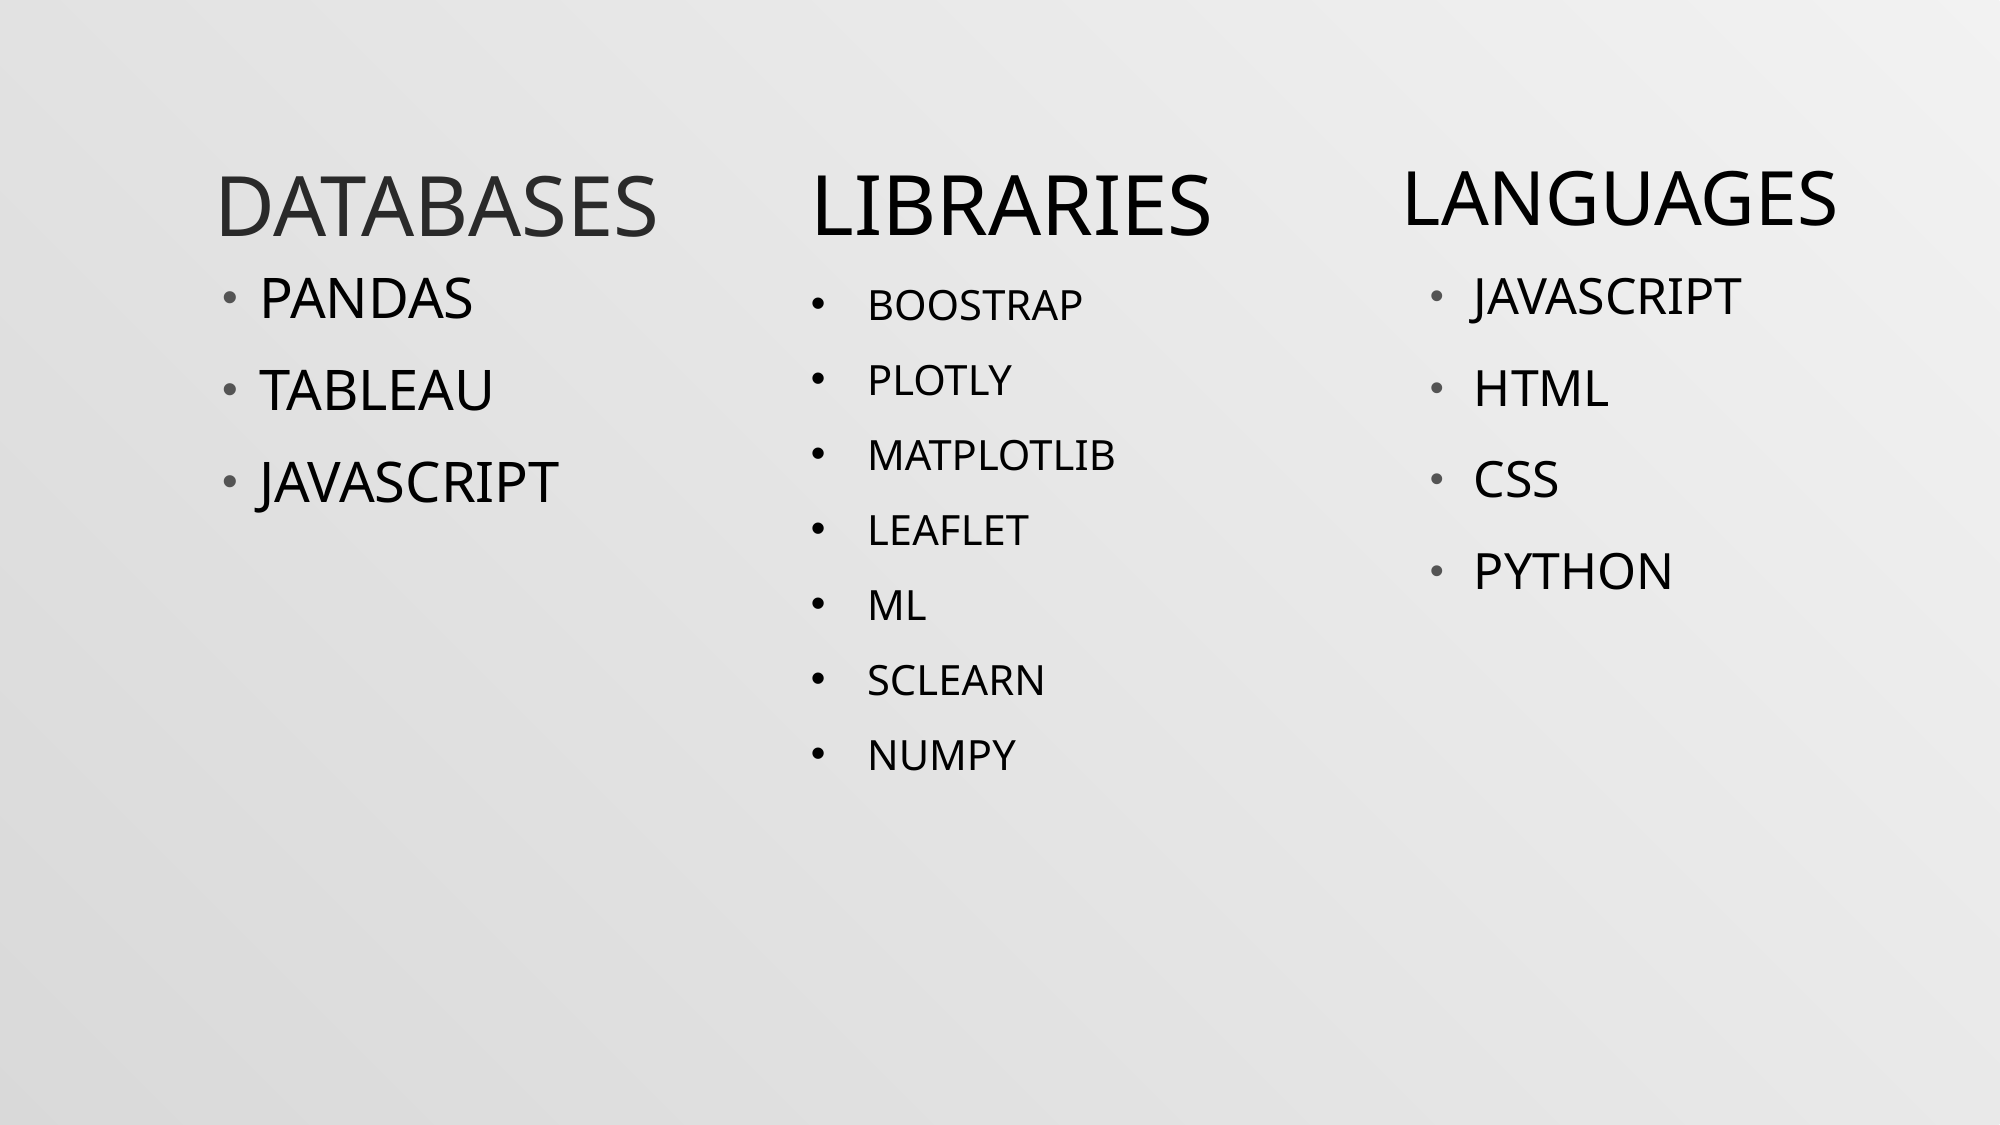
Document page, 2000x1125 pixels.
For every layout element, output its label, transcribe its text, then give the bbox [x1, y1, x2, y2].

text_box LANGUAGES [1387, 153, 1900, 250]
title DATABASES [199, 45, 713, 263]
list PANDAS TABLEAU JAVASCRIPT [199, 262, 588, 563]
text_box LIBRARIES BOOSTRAP PLOTLY MATPLOTLIB LEAFLET ML SCLEARN NUMPY [796, 156, 1259, 1002]
list JAVASCRIPT HTML CSS PYTHON [1405, 264, 1813, 625]
